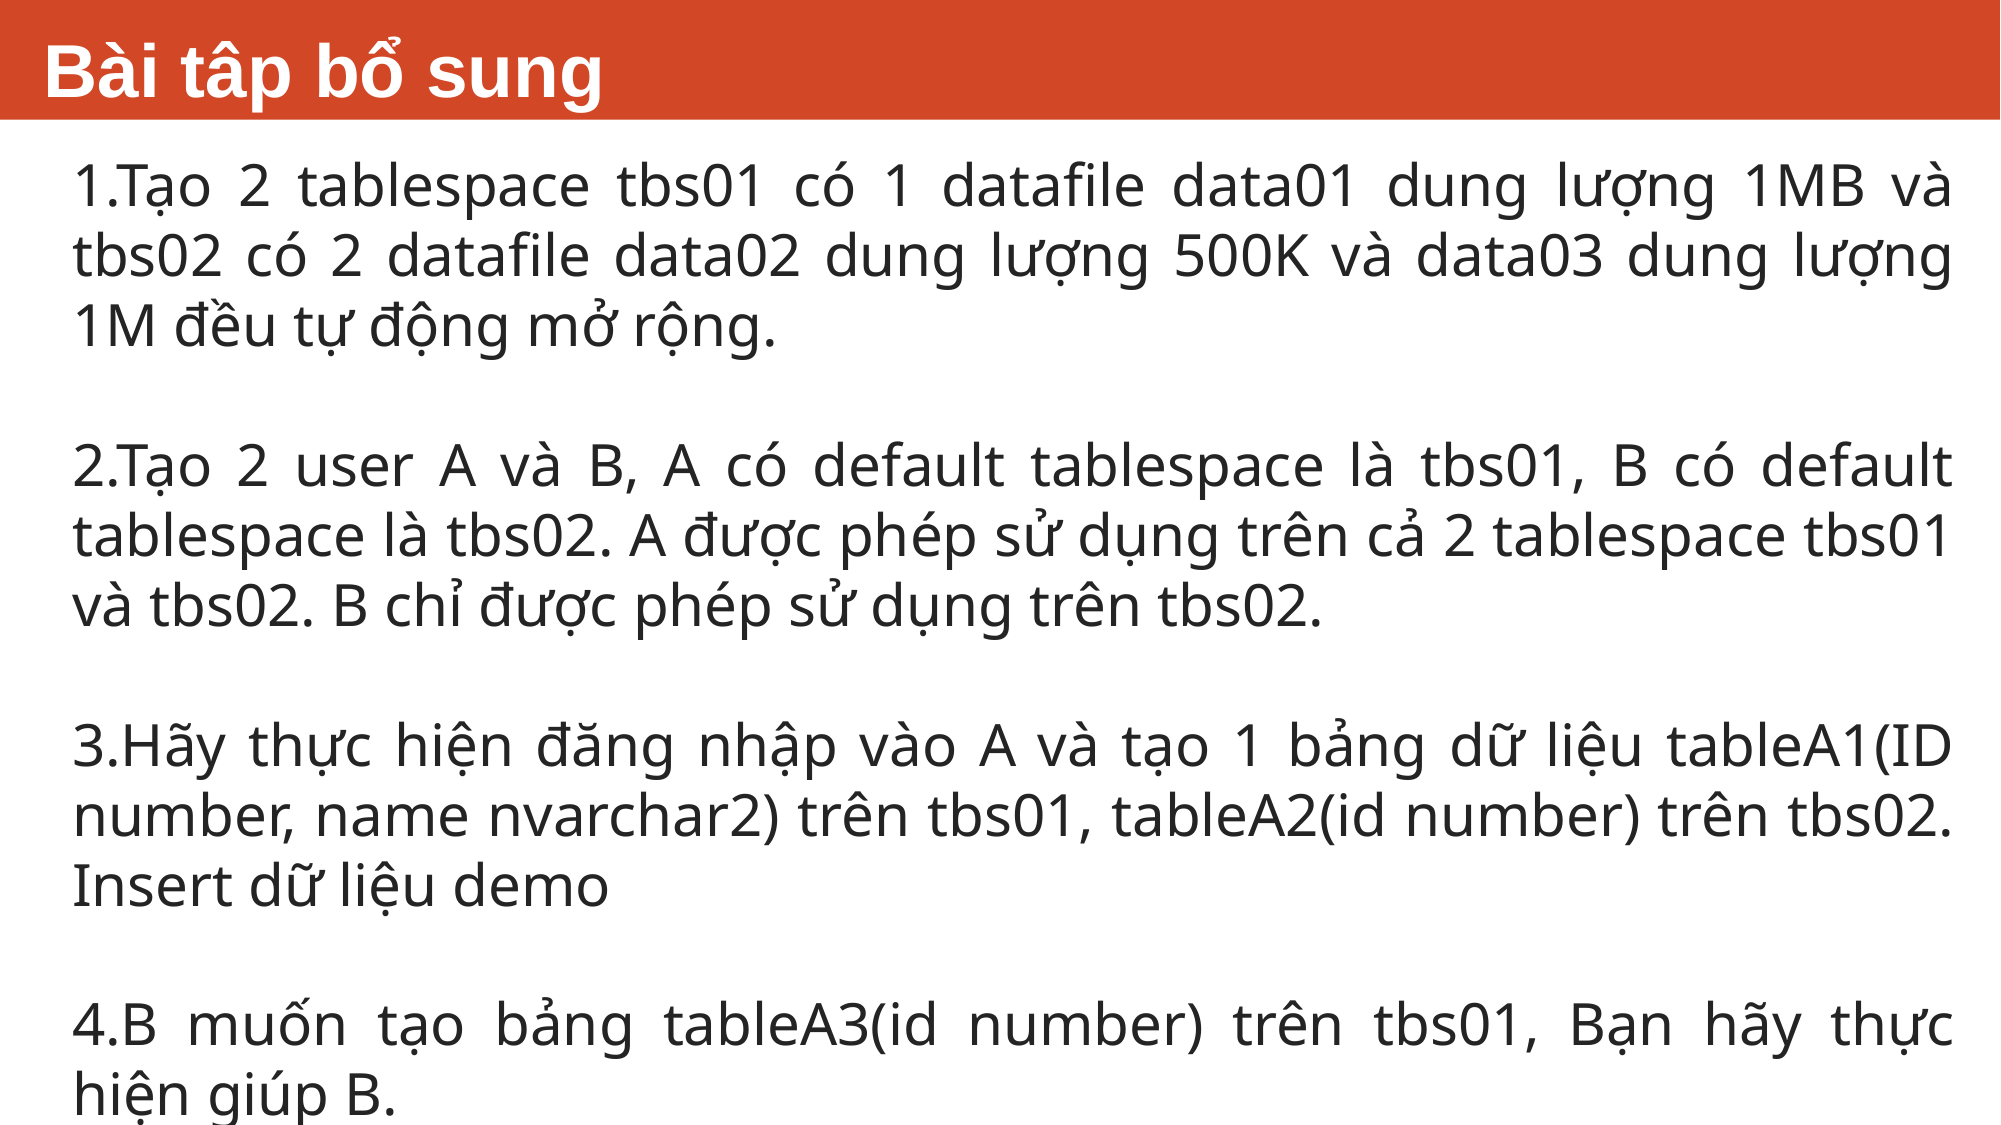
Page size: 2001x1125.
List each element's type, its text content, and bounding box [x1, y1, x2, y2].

text_box 1.Tạo 2 tablespace tbs01 có 1 datafile data01 dung lượng 1MB và tbs02 có 2 datafile data02 dung lượng 500K và data03 dung lượng 1M đều tự động mở rộng. 2.Tạo 2 user A và B, A có default tablespace là tbs01, B có default tablespace là tbs02. A được phép sử dụng trên cả 2 tablespace tbs01 và tbs02. B chỉ được phép sử dụng trên tbs02. 3.Hãy thực hiện đăng nhập vào A và tạo 1 bảng dữ liệu tableA1(ID number, name nvarchar2) trên tbs01, tableA2(id number) trên tbs02. Insert dữ liệu demo 4.B muốn tạo bảng tableA3(id number) trên tbs01, Bạn hãy thực hiện giúp B. [57, 140, 1970, 1125]
title Bài tâp bổ sung [28, 0, 1970, 120]
